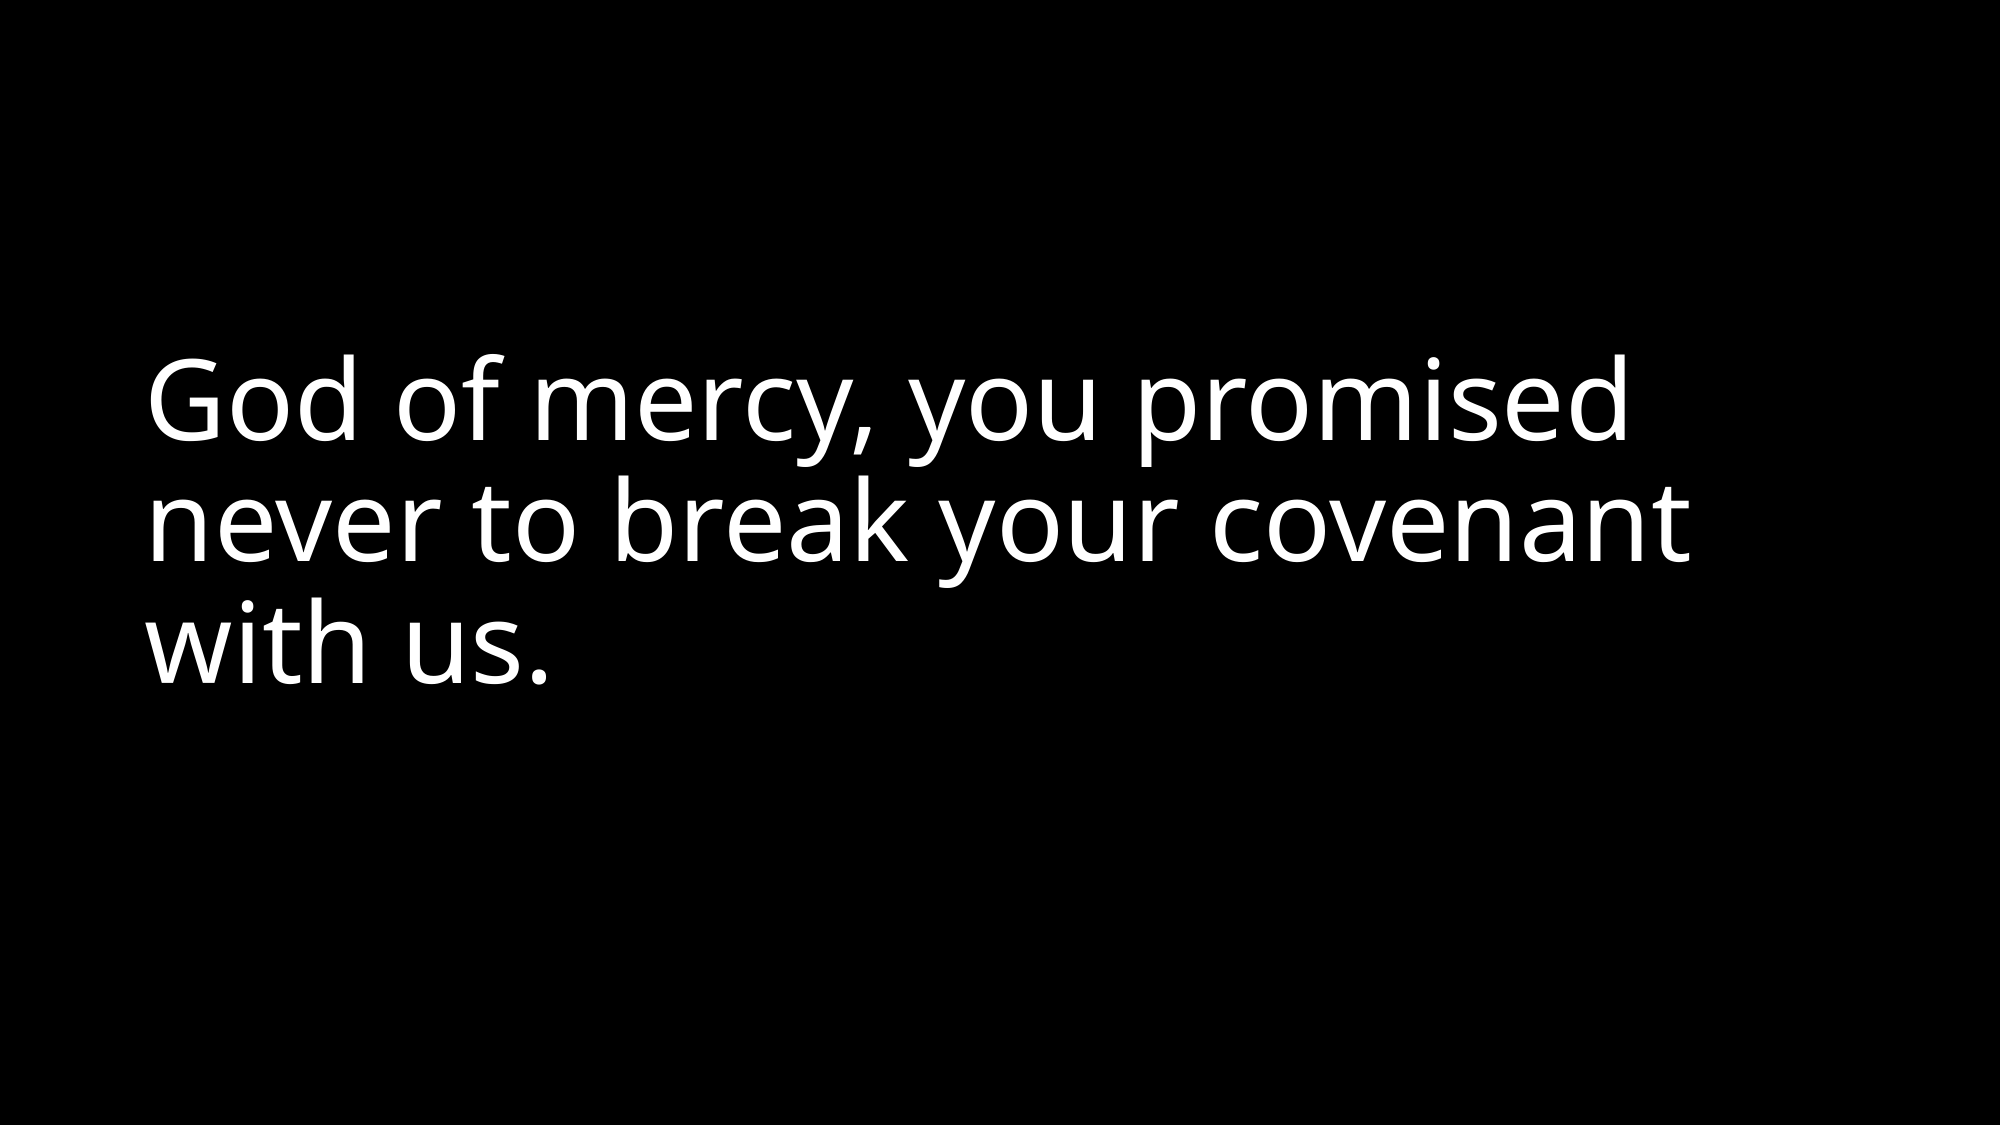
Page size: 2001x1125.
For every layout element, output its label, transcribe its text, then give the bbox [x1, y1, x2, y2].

title God of mercy, you promised never to break your covenant with us. [136, 59, 1863, 992]
